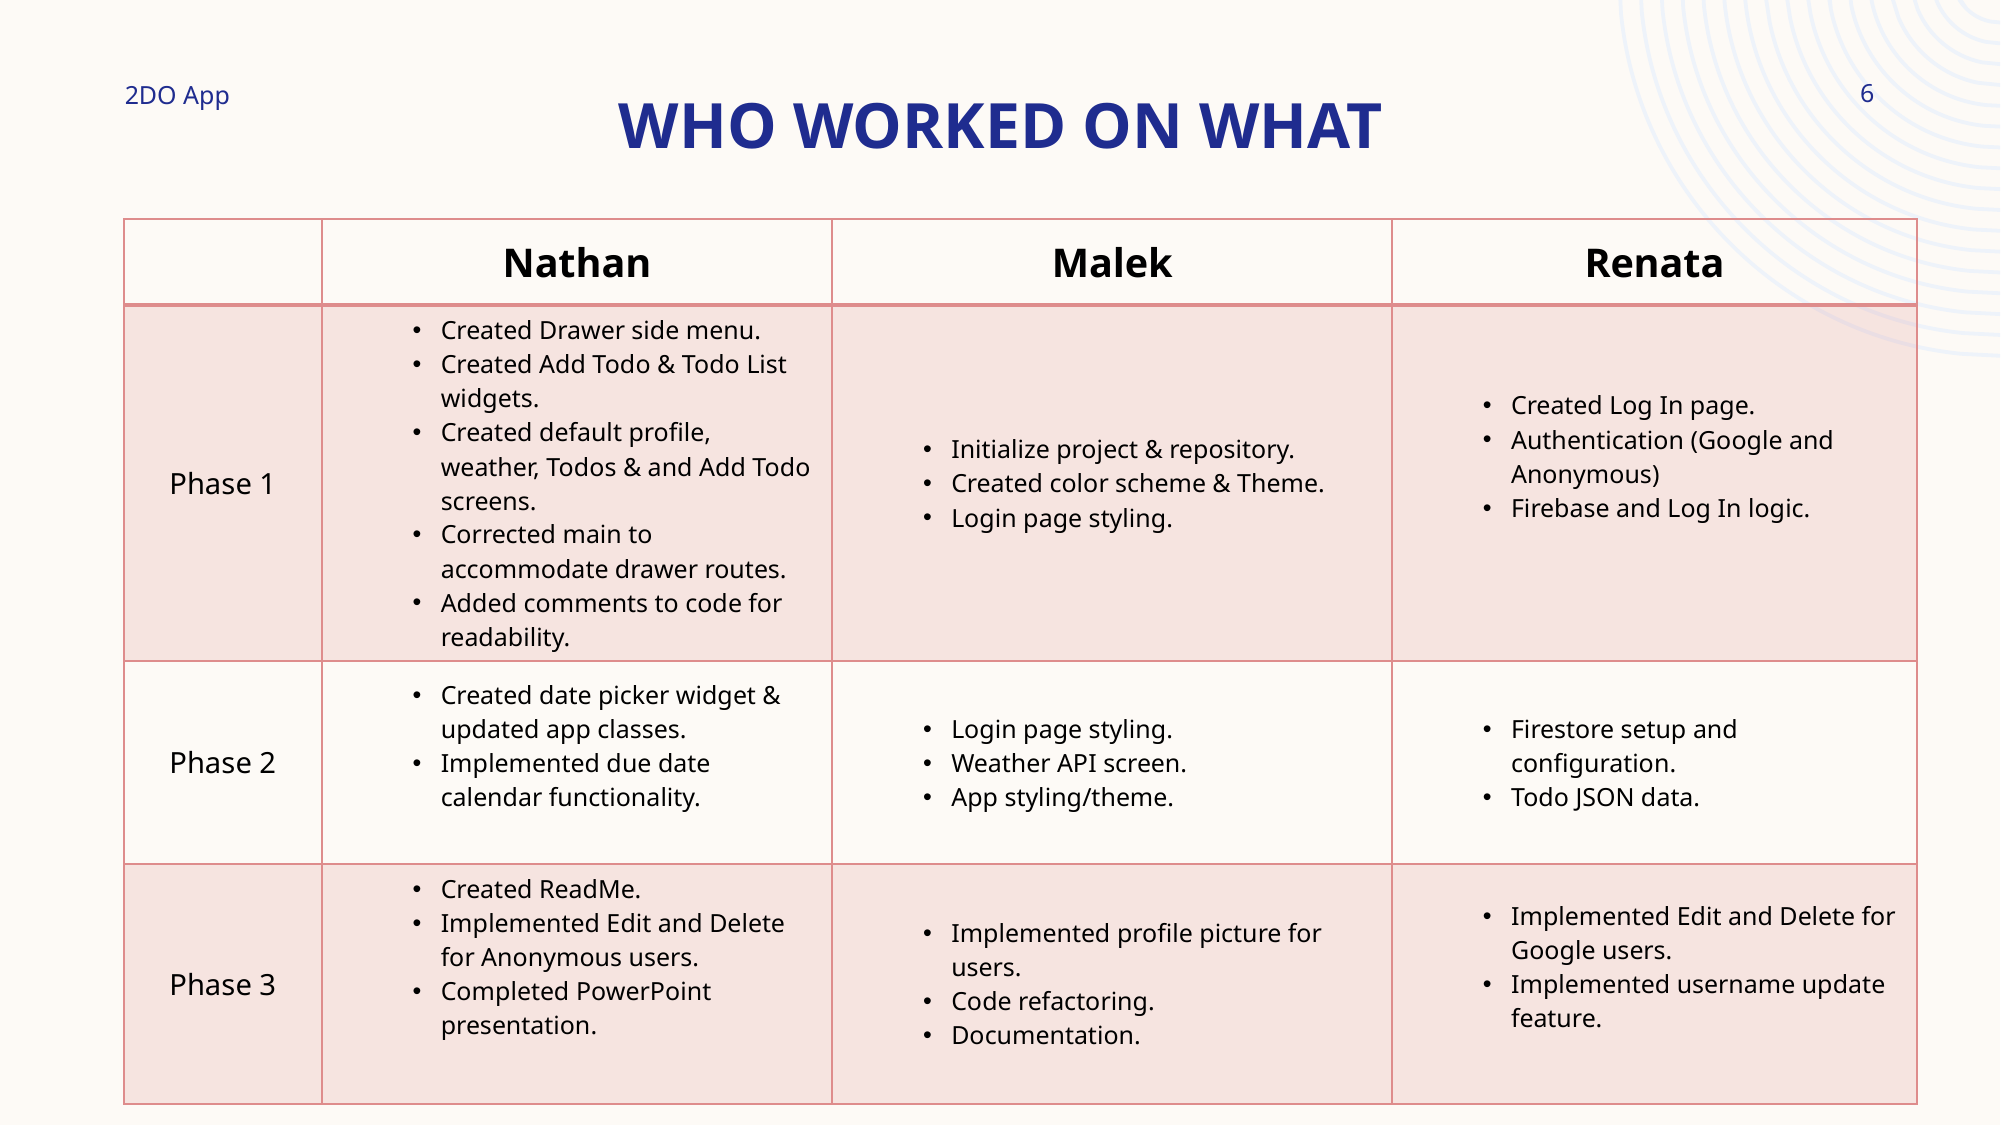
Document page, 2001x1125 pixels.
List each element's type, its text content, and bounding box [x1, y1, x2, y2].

table_cell Implemented profile picture for users. Code refactoring. Documentation. [833, 865, 1391, 1103]
table_header Malek [833, 220, 1391, 303]
table_cell Created date picker widget & updated app classes. Implemented due date calendar functionality. [323, 662, 831, 863]
table_cell Created Drawer side menu. Created Add Todo & Todo List widgets. Created default profile, weather, Todos & and Add Todo screens. Corrected main to accommodate drawer routes. Added comments to code for readability. [323, 307, 831, 660]
table_cell Implemented Edit and Delete for Google users. Implemented username update feature. [1393, 865, 1916, 1103]
table_cell Created ReadMe. Implemented Edit and Delete for Anonymous users. Completed PowerPoint presentation. [323, 865, 831, 1103]
table_header Nathan [323, 220, 831, 303]
title Who worked on What [125, 42, 1877, 169]
table_cell Created Log In page. Authentication (Google and Anonymous) Firebase and Log In logic. [1393, 307, 1916, 660]
table_header Renata [1393, 220, 1916, 303]
table_cell Phase 1 [125, 307, 321, 660]
table_cell Login page styling. Weather API screen. App styling/theme. [833, 662, 1391, 863]
slide_number 6 [1712, 75, 1875, 116]
table_cell Firestore setup and configuration. Todo JSON data. [1393, 662, 1916, 863]
footer 2DO App [124, 75, 650, 116]
table_cell Initialize project & repository. Created color scheme & Theme. Login page styling. [833, 307, 1391, 660]
table_header [125, 220, 321, 303]
table_cell Phase 3 [125, 865, 321, 1103]
table_cell Phase 2 [125, 662, 321, 863]
